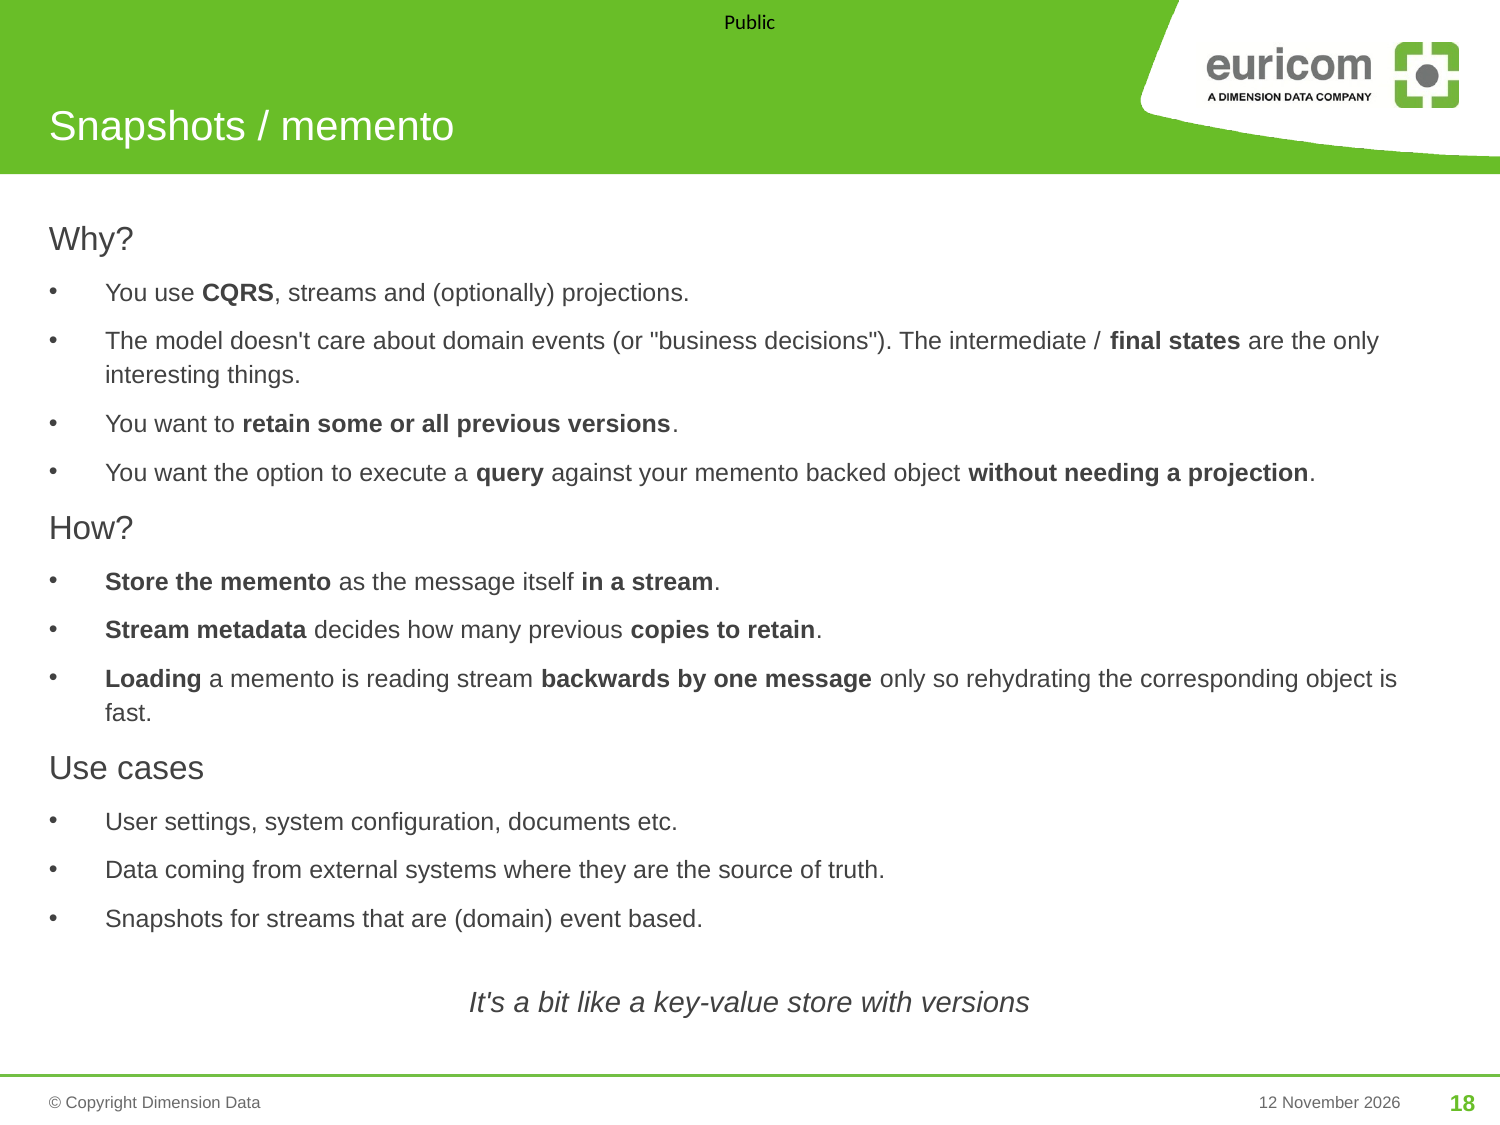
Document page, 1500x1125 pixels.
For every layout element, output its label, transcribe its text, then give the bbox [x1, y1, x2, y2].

text_box It's a bit like a key-value store with versions [453, 975, 1046, 1026]
title Snapshots / memento [48, 12, 1101, 150]
picture [1131, 0, 1500, 177]
list Why? You use CQRS, streams and (optionally) projections. The model doesn't care about domain events (or "business decisions"). The intermediate / final states are the only interesting things. You want to retain some or all previous versions. You want the option to execute a query against your memento backed object without needing a projection. How? Store the memento as the message itself in a stream. Stream metadata decides how many previous copies to retain. Loading a memento is reading stream backwards by one message only so rehydrating the corresponding object is fast. Use cases User settings, system configuration, documents etc. Data coming from external systems where they are the source of truth. Snapshots for streams that are (domain) event based. [48, 212, 1452, 929]
